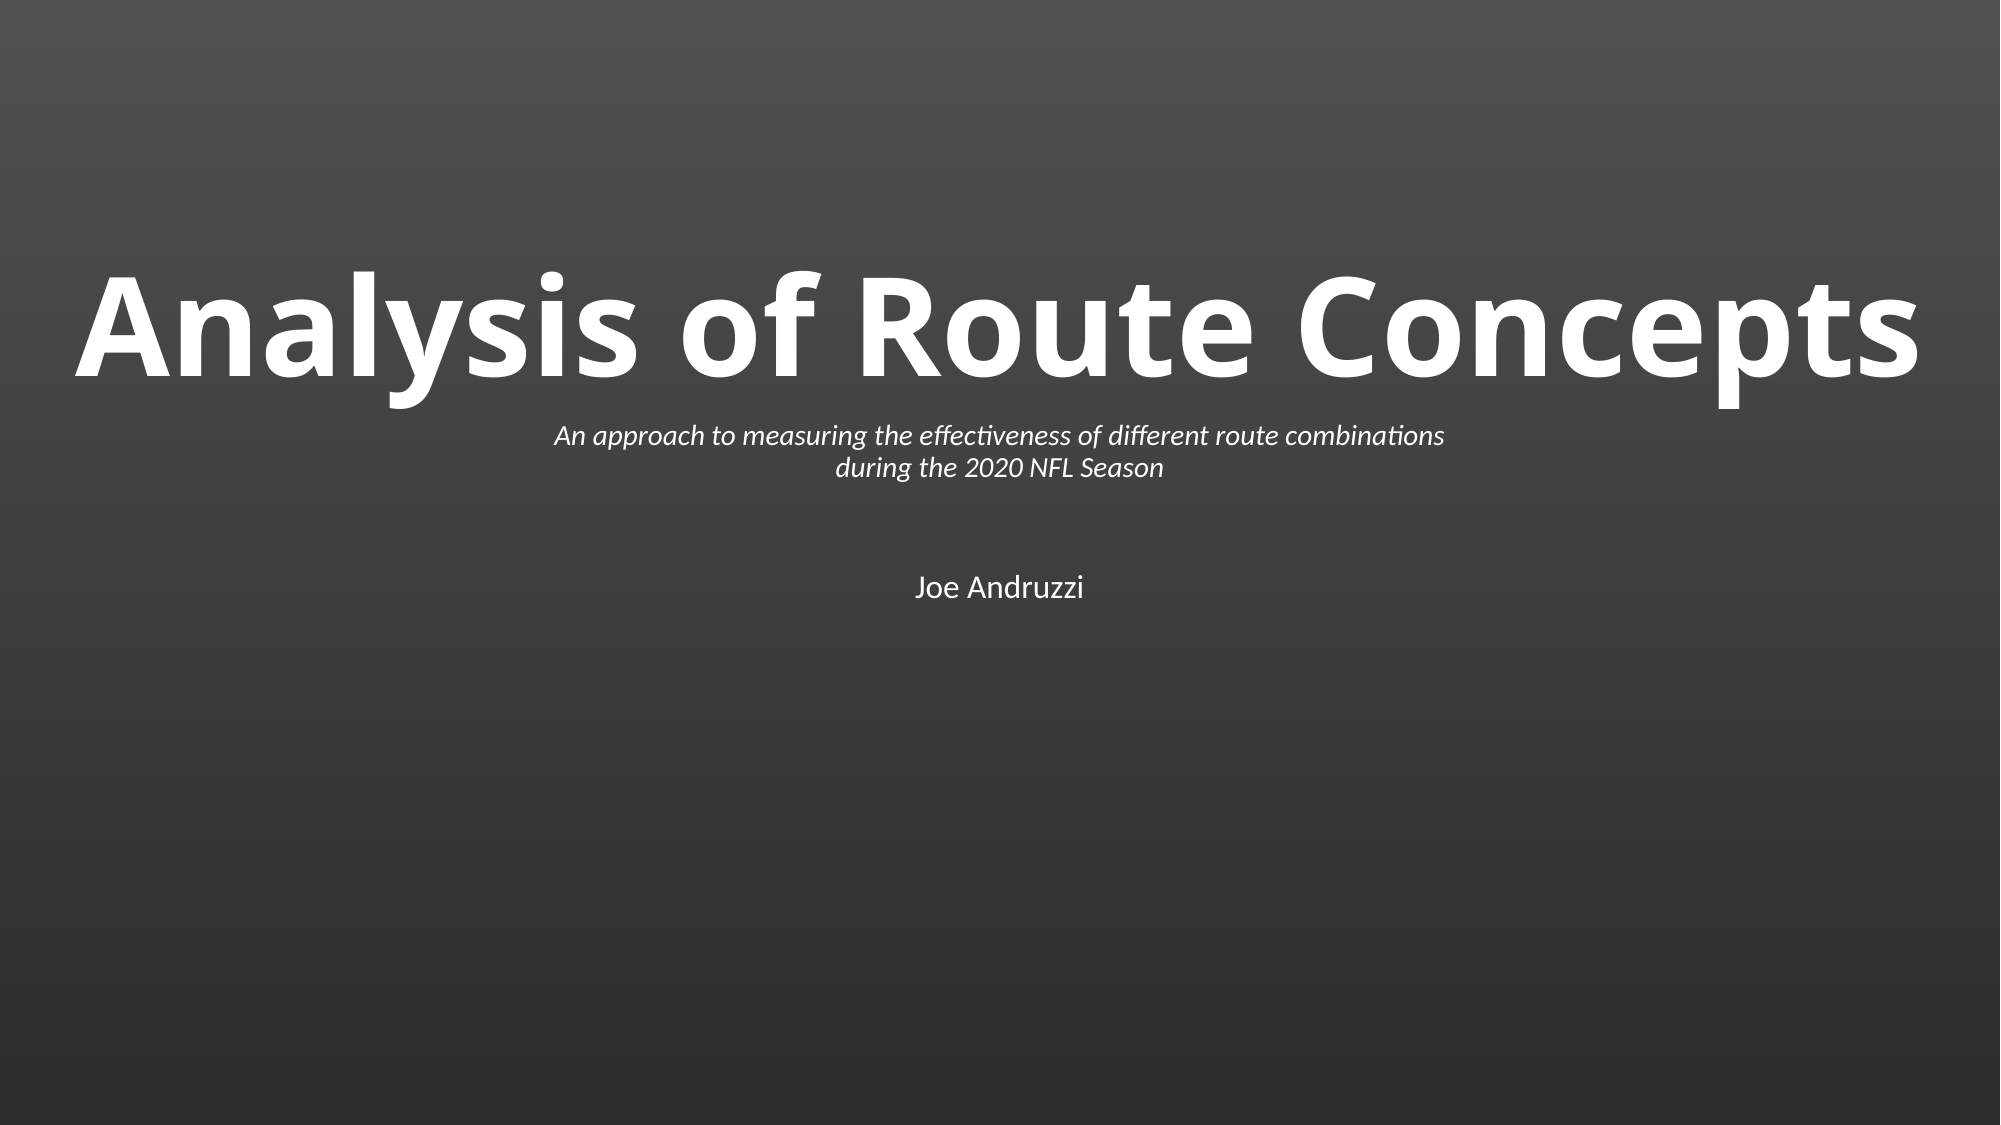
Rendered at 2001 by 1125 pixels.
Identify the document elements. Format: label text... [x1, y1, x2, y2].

text_box An approach to measuring the effectiveness of different route combinations during the 2020 NFL Season [508, 413, 1492, 468]
subtitle Joe Andruzzi [847, 562, 1153, 617]
title Analysis of Route Concepts [0, 251, 2000, 414]
